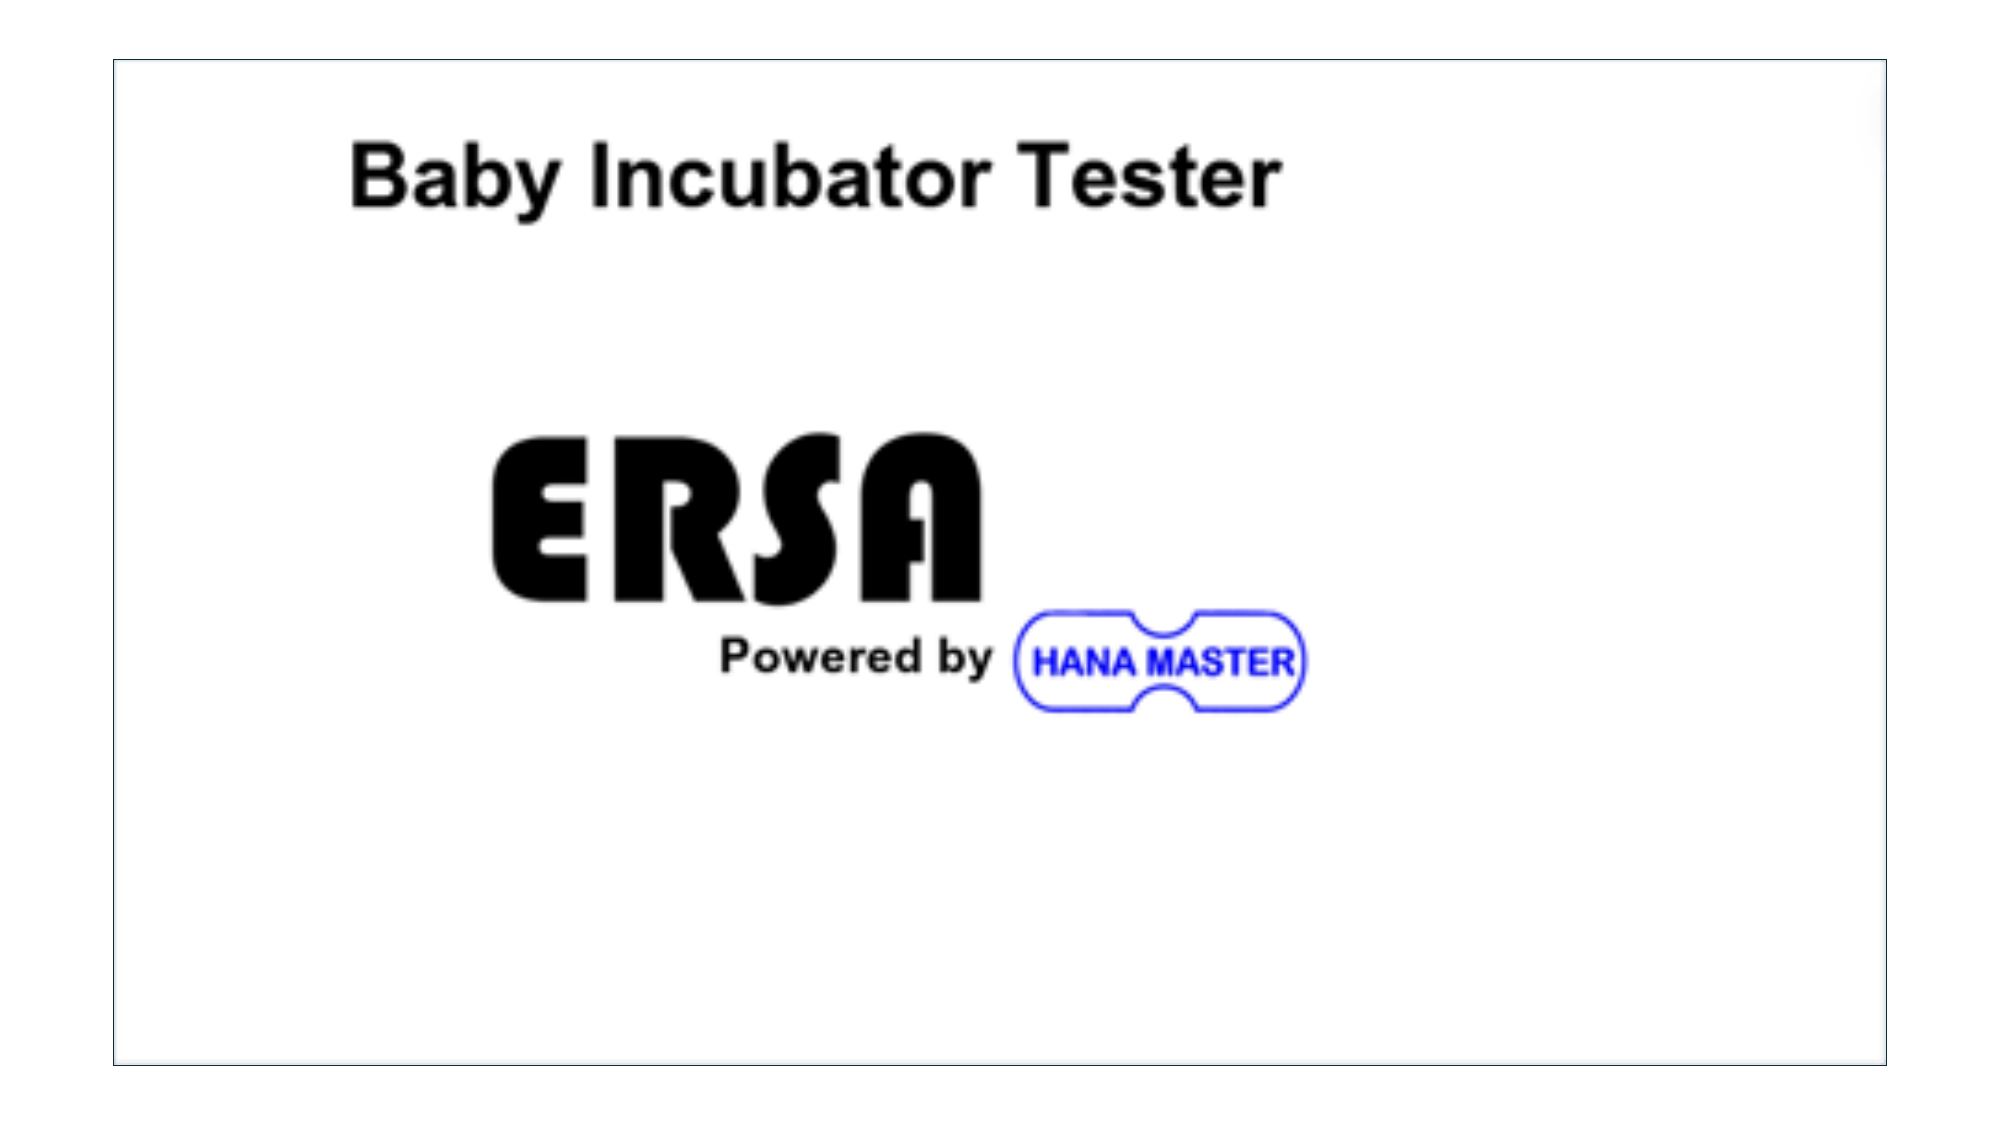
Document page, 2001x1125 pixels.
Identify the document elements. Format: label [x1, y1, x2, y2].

picture [113, 59, 1887, 1065]
